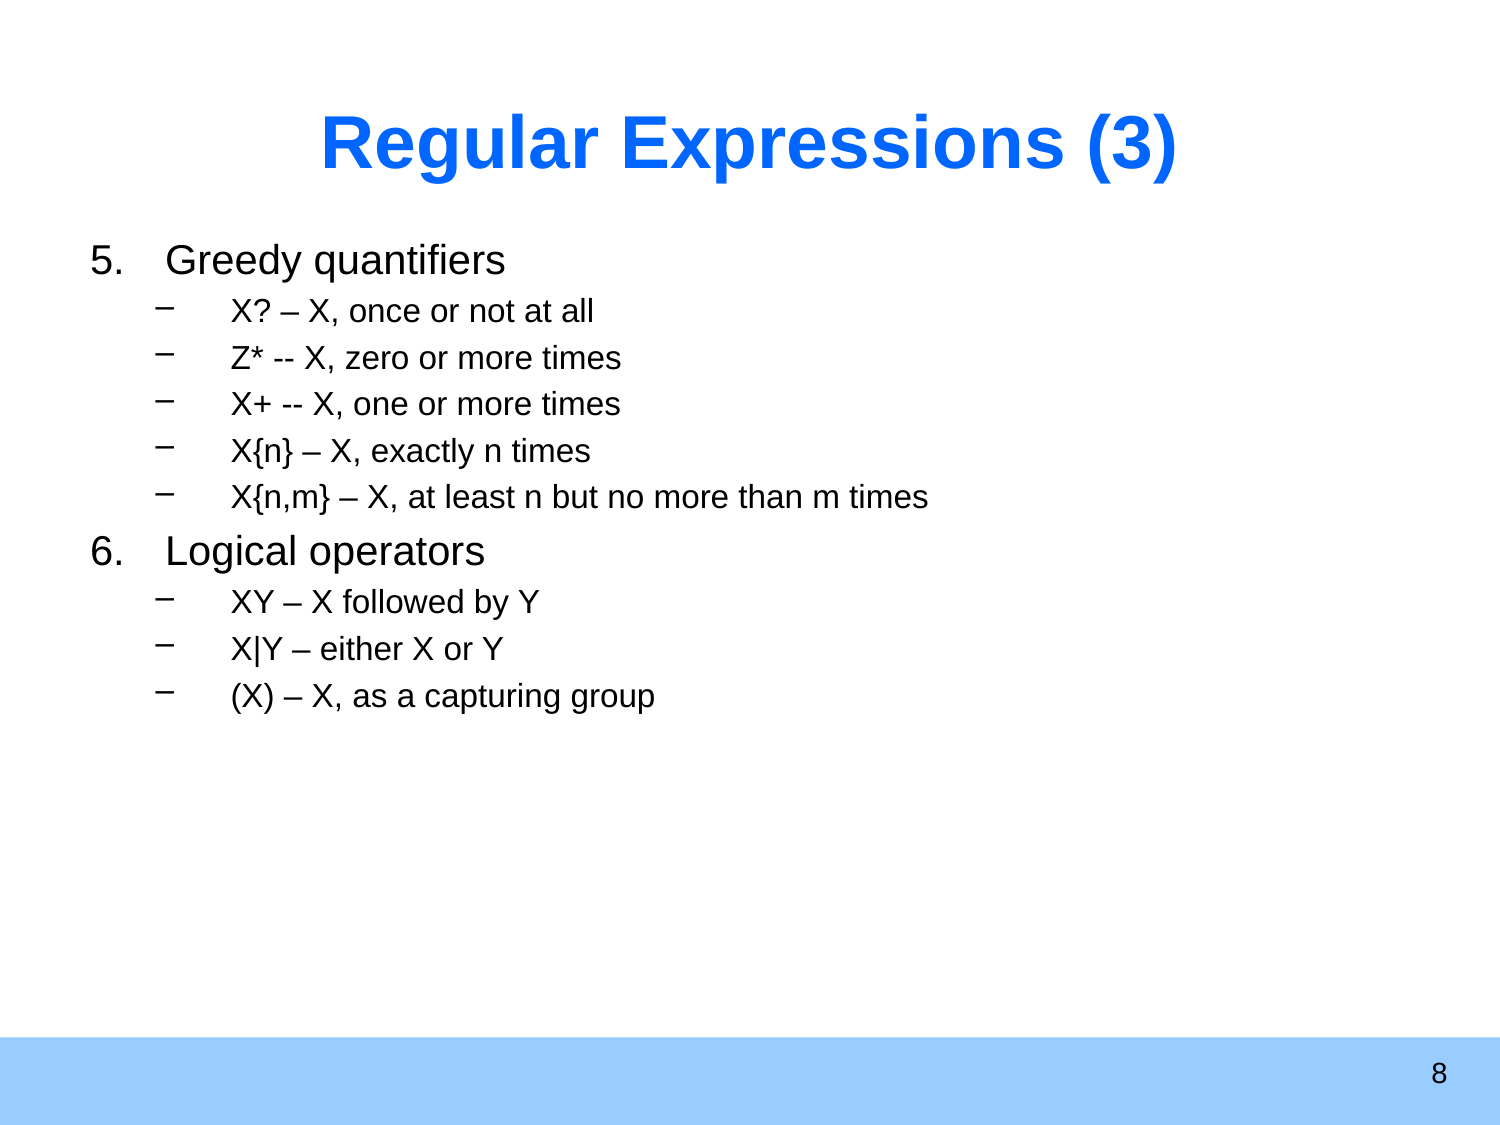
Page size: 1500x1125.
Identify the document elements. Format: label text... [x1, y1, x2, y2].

footer [0, 1037, 1500, 1125]
slide_number 8 [1112, 1046, 1463, 1125]
list Greedy quantifiers X? – X, once or not at all Z* -- X, zero or more times X+ -- X, one or more times X{n} – X, exactly n times X{n,m} – X, at least n but no more than m times Logical operators XY – X followed by Y X|Y – either X or Y (X) – X, as a capturing group [75, 224, 1425, 1037]
title Regular Expressions (3) [75, 45, 1425, 224]
